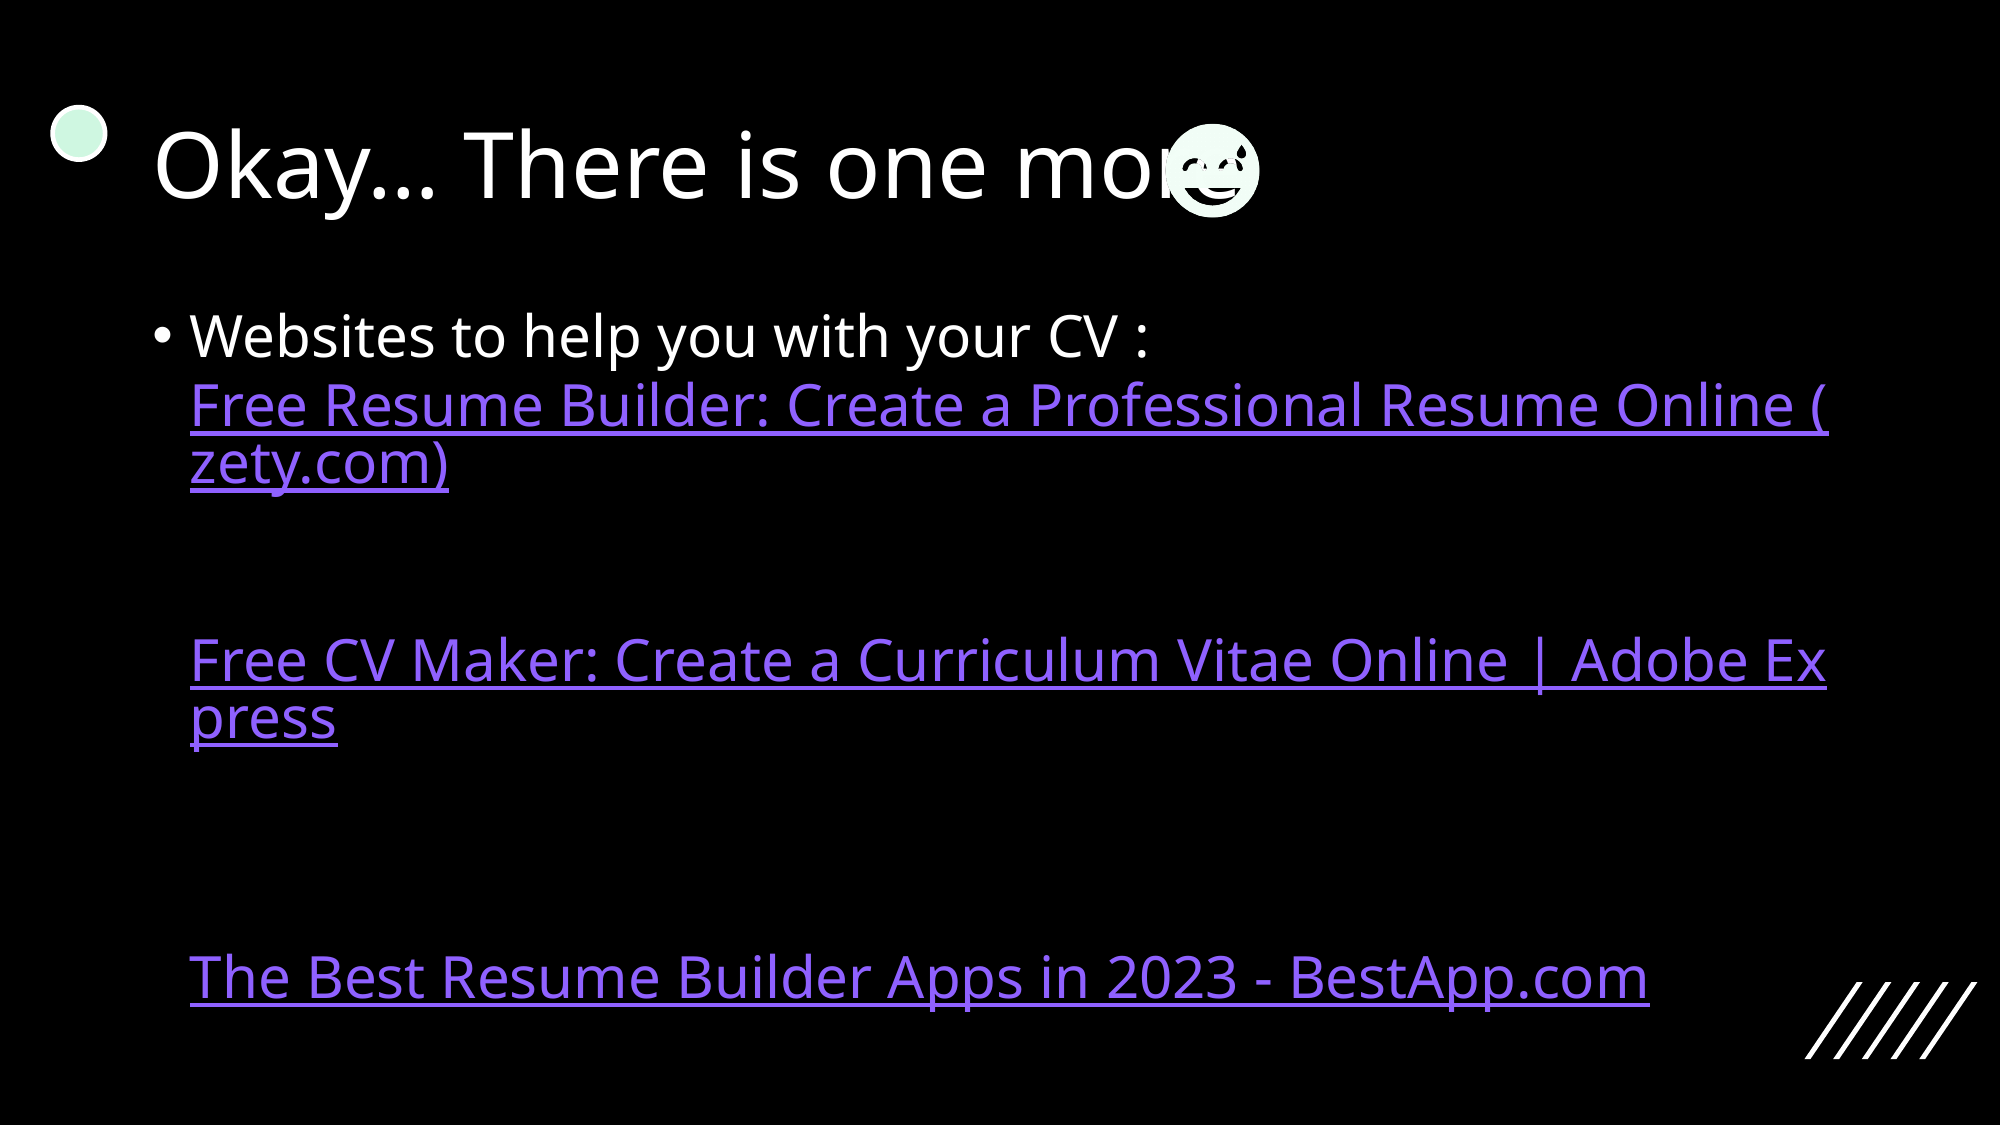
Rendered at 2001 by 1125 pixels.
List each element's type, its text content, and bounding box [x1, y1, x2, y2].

title Okay… There is one more [137, 59, 1863, 278]
picture [1153, 111, 1272, 230]
list Websites to help you with your CV : Free Resume Builder: Create a Professional Resume Online (zety.com) Free CV Maker: Create a Curriculum Vitae Online | Adobe Express The Best Resume Builder Apps in 2023 - BestApp.com [137, 299, 1863, 1014]
